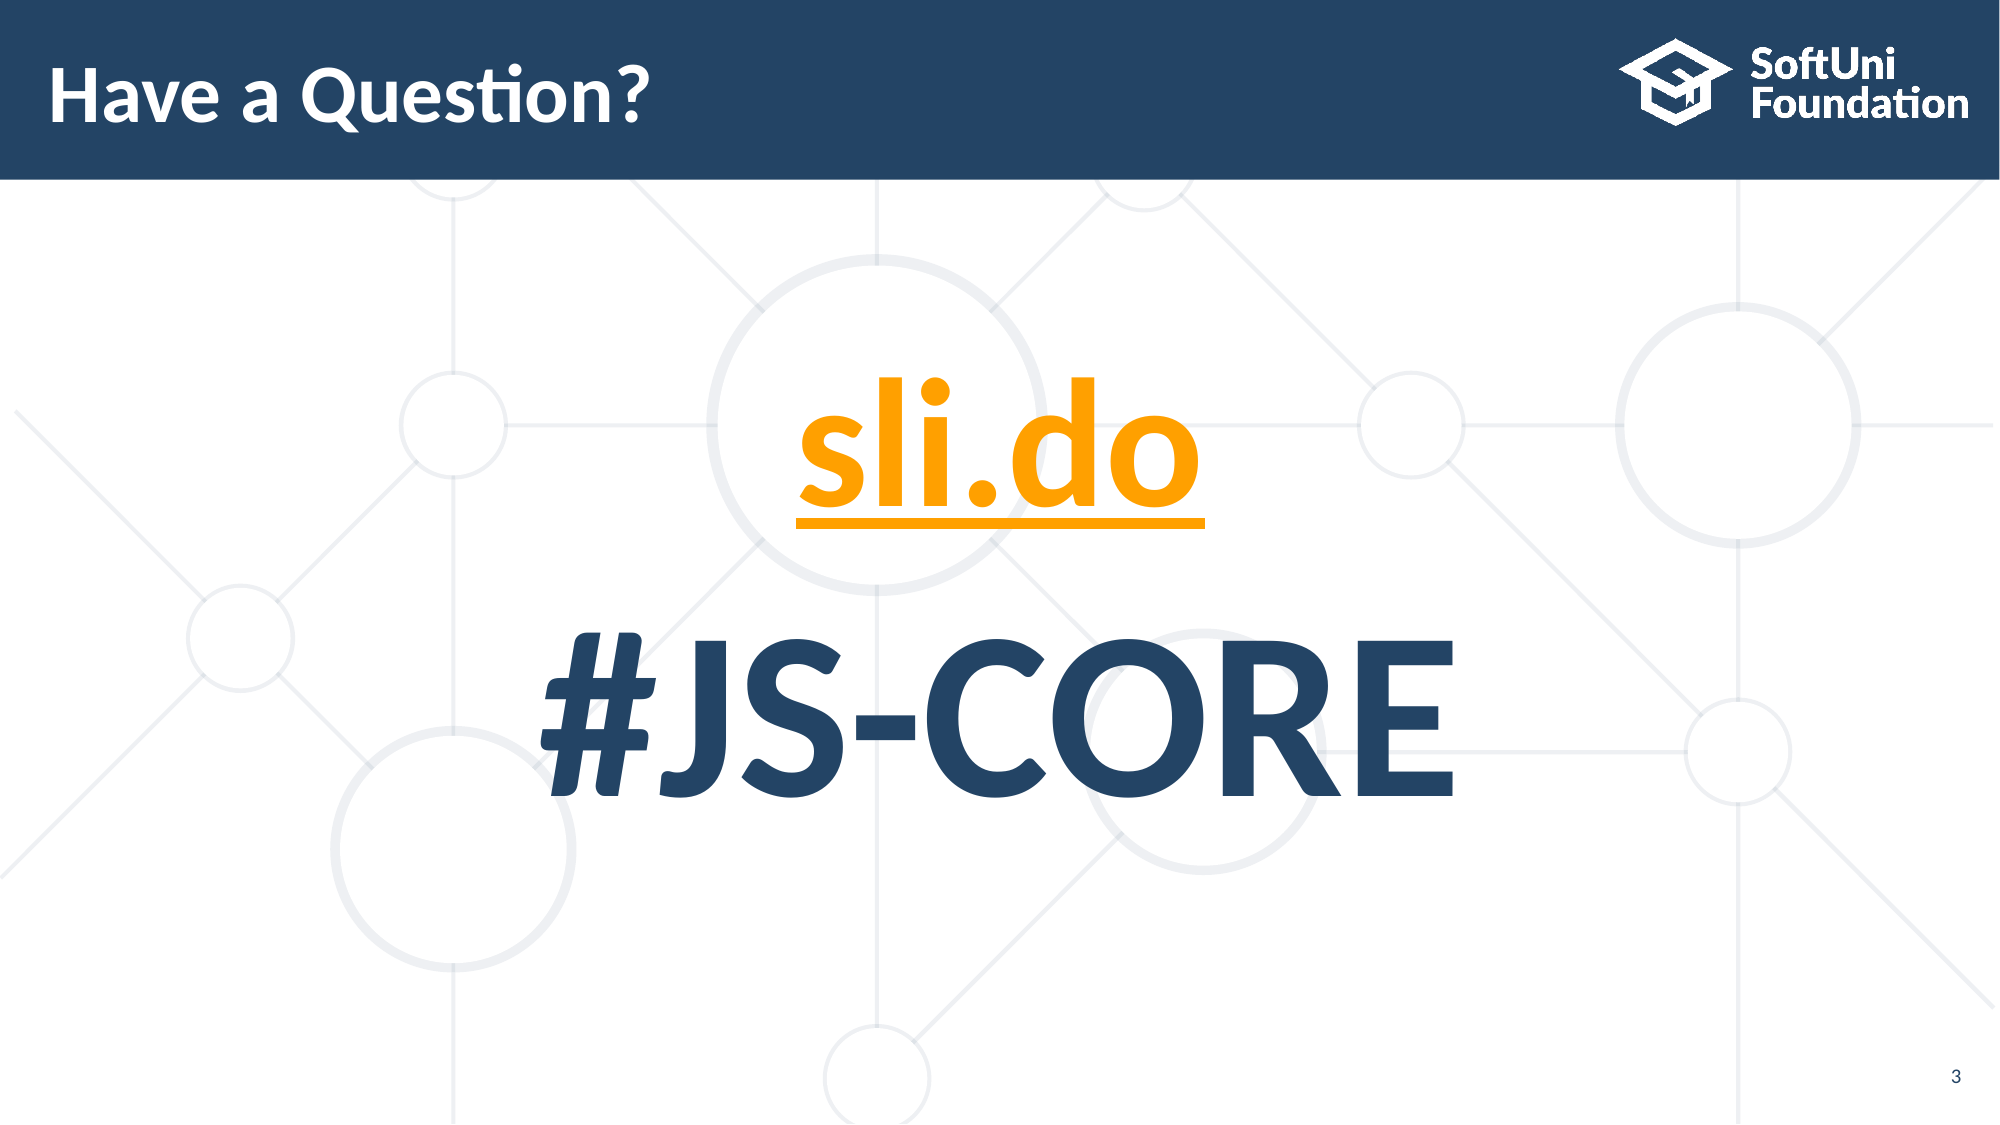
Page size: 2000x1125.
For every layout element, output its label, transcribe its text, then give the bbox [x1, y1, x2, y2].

list sli.do #JS-CORE [31, 196, 1970, 1050]
slide_number 3 [1896, 1049, 1968, 1101]
picture [1618, 38, 1968, 126]
title Have a Question? [31, 16, 1591, 162]
